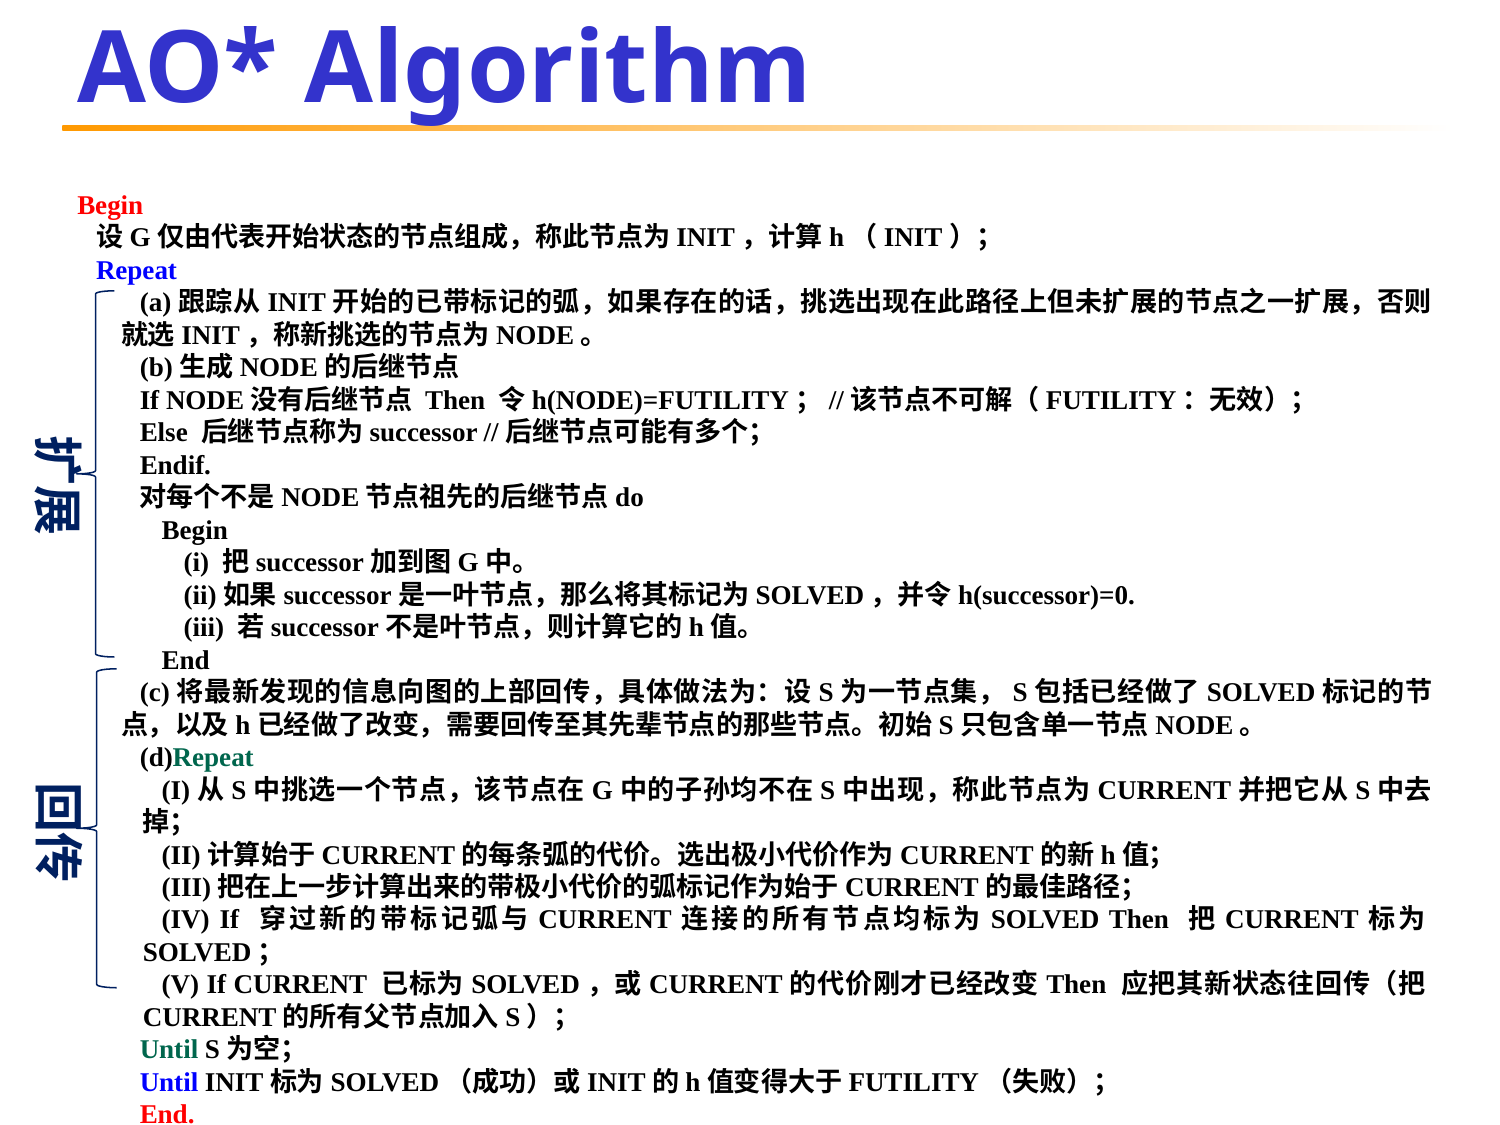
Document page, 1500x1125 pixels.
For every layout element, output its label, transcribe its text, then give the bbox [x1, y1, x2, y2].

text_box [6, 668, 117, 988]
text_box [5, 290, 115, 658]
title AO* Algorithm [62, 0, 1500, 125]
text_box Begin 设G仅由代表开始状态的节点组成，称此节点为INIT，计算h（INIT）； Repeat (a)跟踪从INIT开始的已带标记的弧，如果存在的话，挑选出现在此路径上但未扩展的节点之一扩展，否则就选INIT，称新挑选的节点为NODE。 (b)生成NODE的后继节点 If NODE没有后继节点 Then 令h(NODE)=FUTILITY；//该节点不可解（FUTILITY：无效）； Else 后继节点称为successor //后继节点可能有多个； Endif. 对每个不是NODE节点祖先的后继节点do Begin (i) 把successor加到图G中。 (ii)如果successor是一叶节点，那么将其标记为SOLVED，并令h(successor)=0. (iii) 若successor不是叶节点，则计算它的h值。 End (c)将最新发现的信息向图的上部回传，具体做法为：设S为一节点集，S包括已经做了SOLVED标记的节点，以及h已经做了改变，需要回传至其先辈节点的那些节点。初始S只包含单一节点NODE。 (d)Repeat (I)从S中挑选一个节点，该节点在G中的子孙均不在S中出现，称此节点为CURRENT并把它从S中去掉； (II)计算始于CURRENT的每条弧的代价。选出极小代价作为CURRENT的新h值； (III)把在上一步计算出来的带极小代价的弧标记作为始于CURRENT的最佳路径； (IV) If 穿过新的带标记弧与CURRENT连接的所有节点均标为SOLVED Then 把CURRENT标为SOLVED； (V) If CURRENT 已标为SOLVED，或CURRENT的代价刚才已经改变Then 应把其新状态往回传（把CURRENT的所有父节点加入S）； Until S为空； Until INIT标为SOLVED（成功）或INIT的h值变得大于FUTILITY（失败）； End. [62, 179, 1447, 1125]
